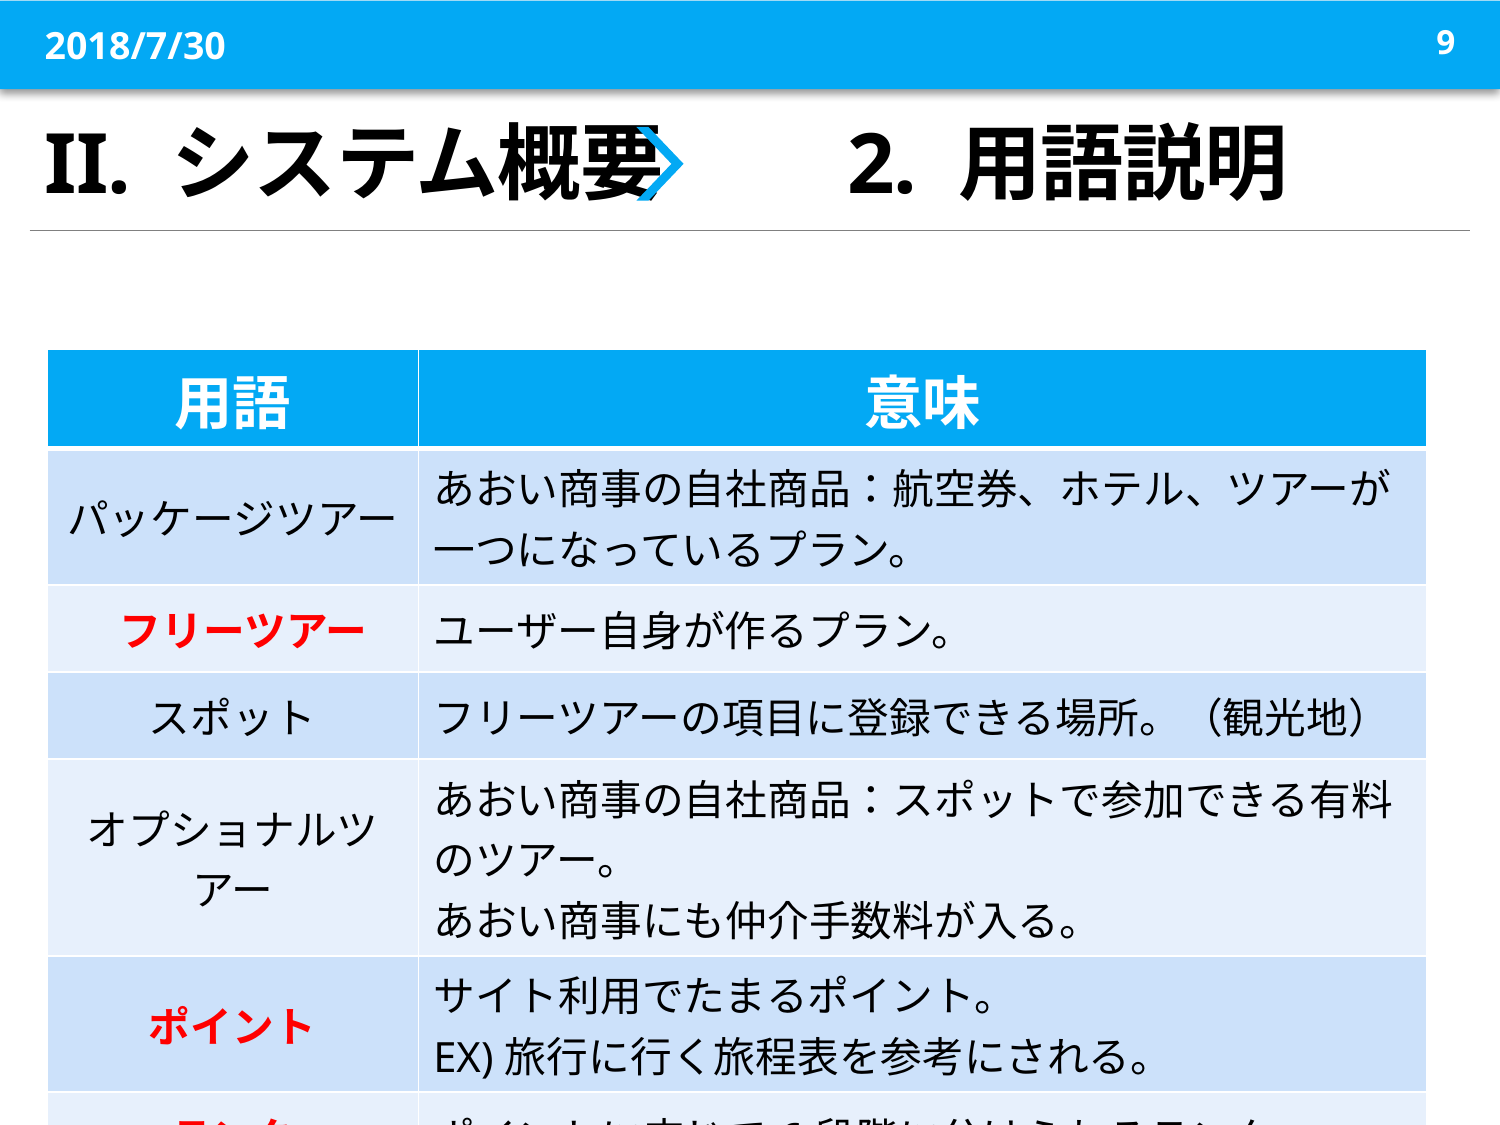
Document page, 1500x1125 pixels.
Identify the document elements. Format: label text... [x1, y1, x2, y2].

table_cell フリーツアー [48, 586, 418, 671]
table_cell あおい商事の自社商品：航空券、ホテル、ツアーが一つになっているプラン。 [419, 451, 1426, 584]
table_cell オプショナルツアー [48, 760, 418, 955]
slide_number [29, 14, 296, 74]
table_cell ユーザー自身が作るプラン。 [419, 586, 1426, 671]
title II. システム概要 2. 用語説明 [29, 100, 1471, 219]
table_cell パッケージツアー [48, 451, 418, 584]
table_header 意味 [419, 350, 1426, 446]
table_cell サイト利用でたまるポイント。 EX)旅行に行く旅程表を参考にされる。 [419, 957, 1426, 1091]
table_cell フリーツアーの項目に登録できる場所。（観光地） [419, 673, 1426, 758]
text_box [635, 125, 685, 203]
table_cell スポット [48, 673, 418, 758]
table_header 用語 [48, 350, 418, 446]
slide_number 9 [1210, 14, 1471, 74]
table_cell ポイントに応じて6段階に分けられるランク。 [419, 1093, 1426, 1125]
table_cell あおい商事の自社商品：スポットで参加できる有料のツアー。 あおい商事にも仲介手数料が入る。 [419, 760, 1426, 955]
table_cell ポイント [48, 957, 418, 1091]
table_cell ランク [48, 1093, 418, 1125]
